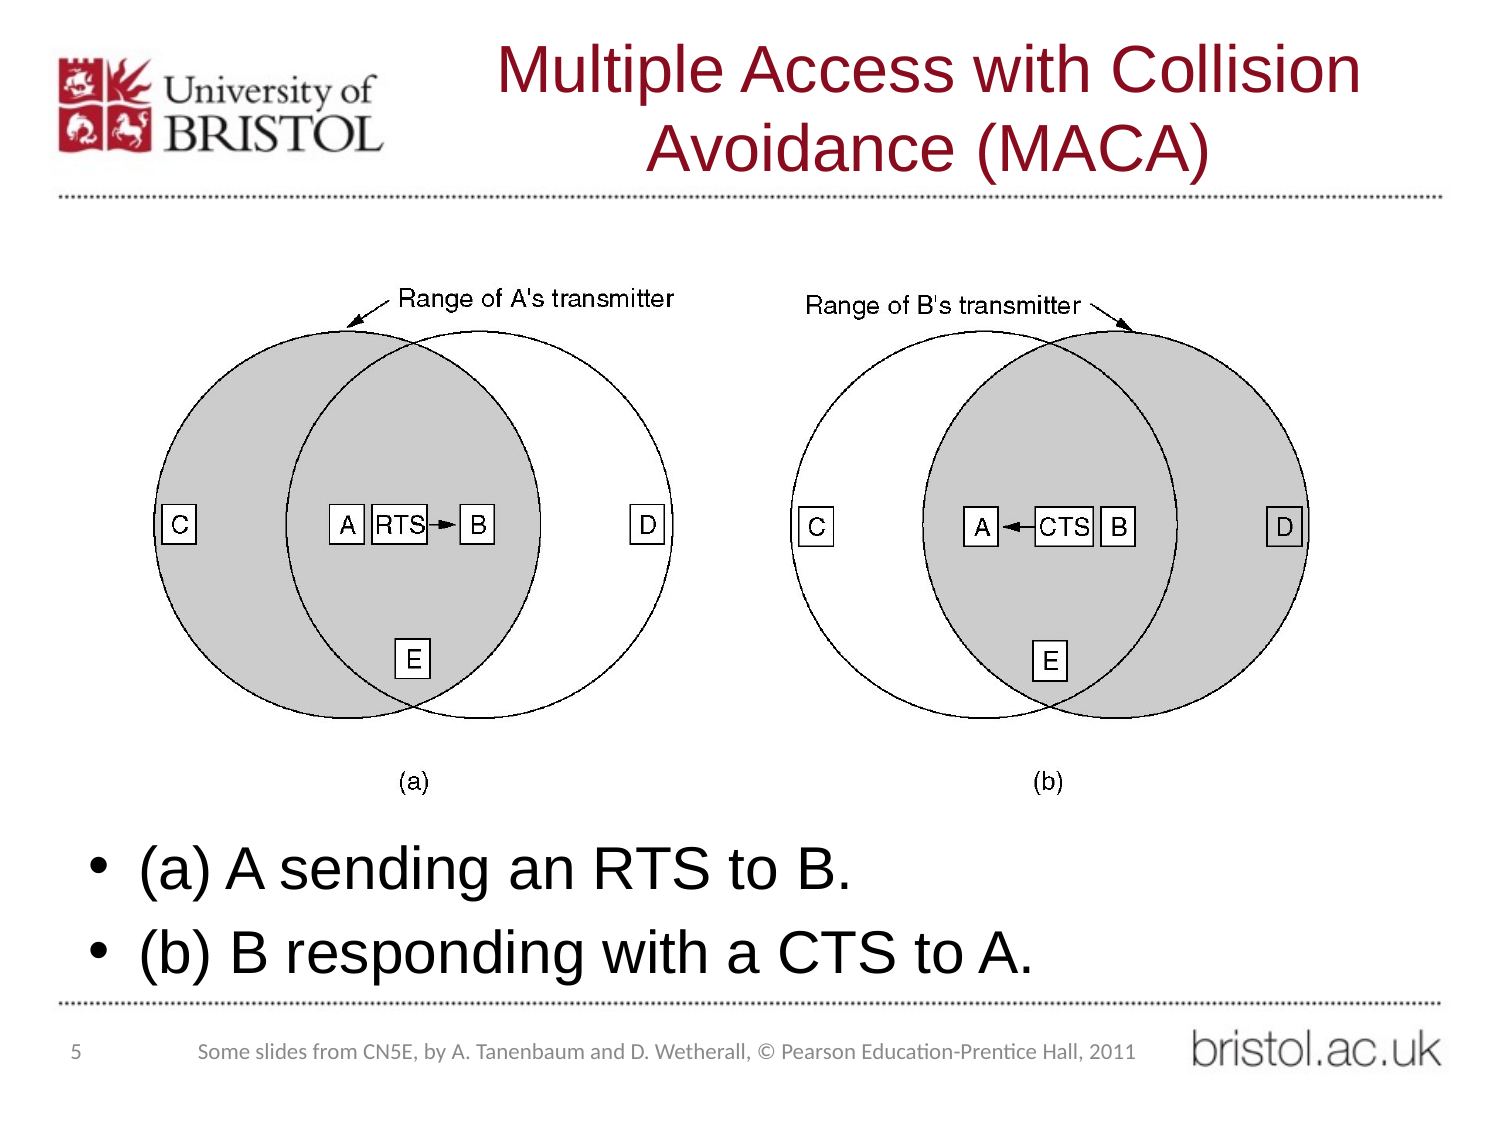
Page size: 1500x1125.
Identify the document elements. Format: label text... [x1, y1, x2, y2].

title Multiple Access with Collision Avoidance (MACA) [434, 34, 1425, 177]
picture [0, 0, 1500, 1125]
slide_number 5 [55, 1020, 143, 1081]
footer Some slides from CN5E, by A. Tanenbaum and D. Wetherall, © Pearson Education-Prentice Hall, 2011 [143, 1020, 1193, 1081]
list (a) A sending an RTS to B. (b) B responding with a CTS to A. [75, 822, 1425, 1005]
